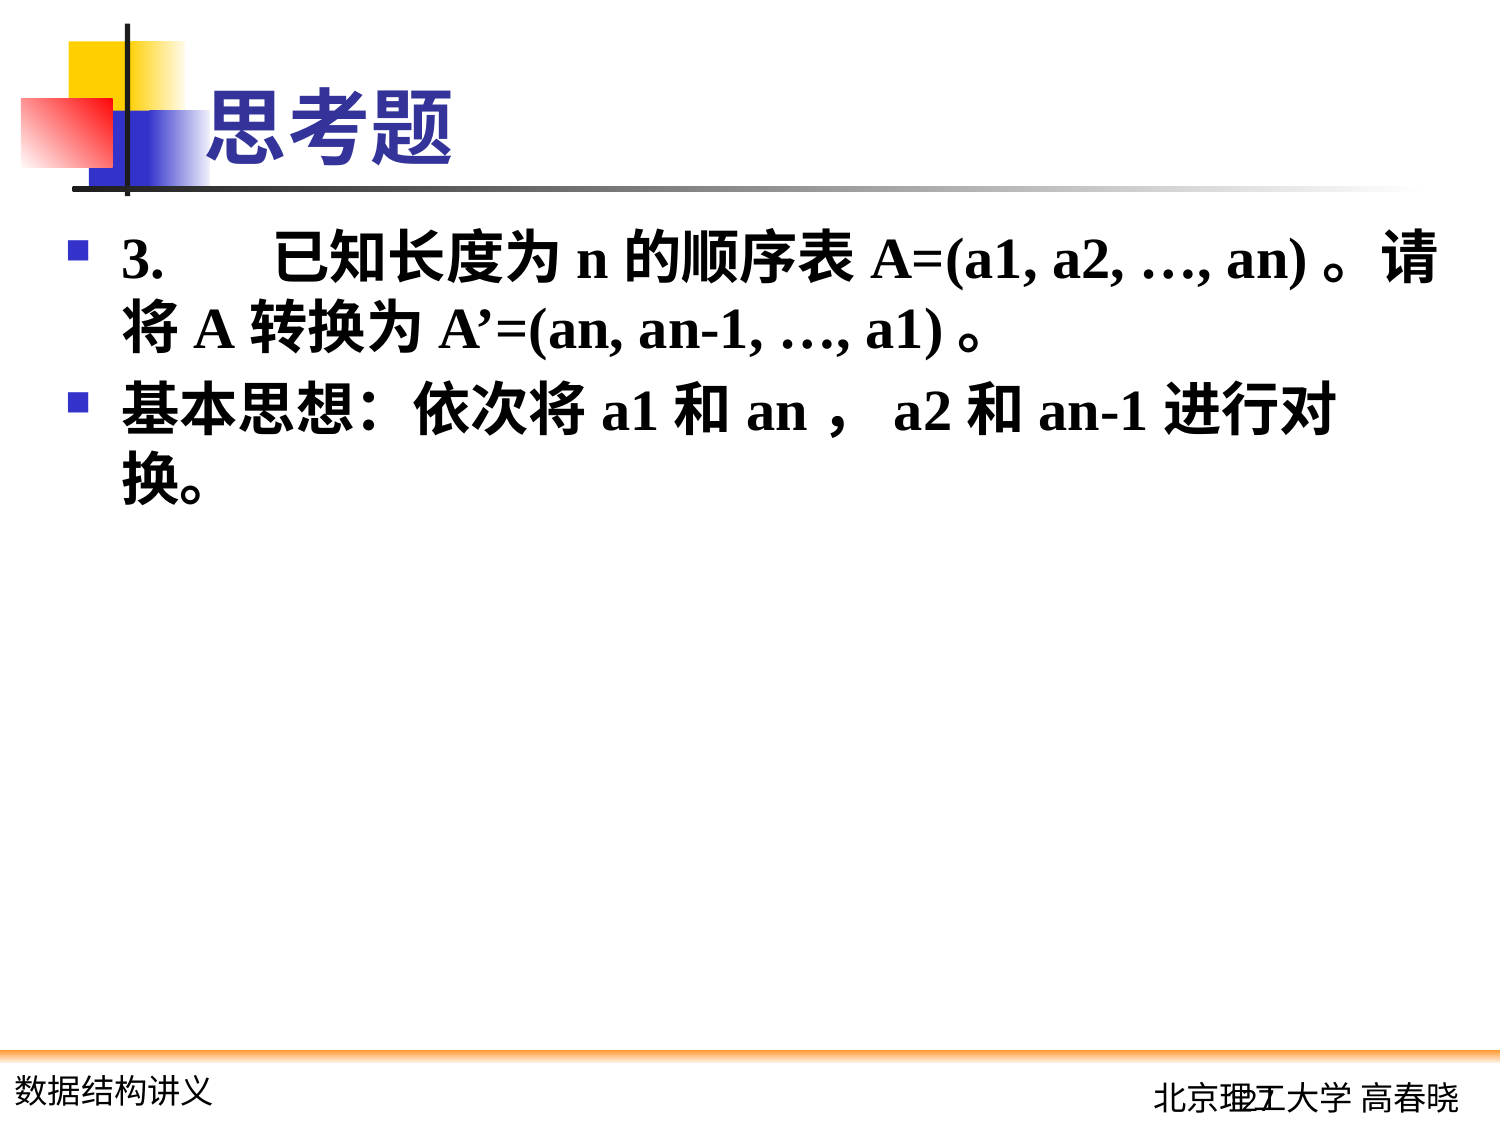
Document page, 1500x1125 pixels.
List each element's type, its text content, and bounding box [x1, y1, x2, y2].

title 思考题 [188, 19, 1468, 183]
list 3. 已知长度为n的顺序表A=(a1, a2, …, an)。请将A转换为A’=(an, an-1, …, a1)。 基本思想：依次将a1和an，a2和an-1进行对换。 [50, 212, 1469, 1038]
slide_number 127 [1074, 1054, 1426, 1125]
